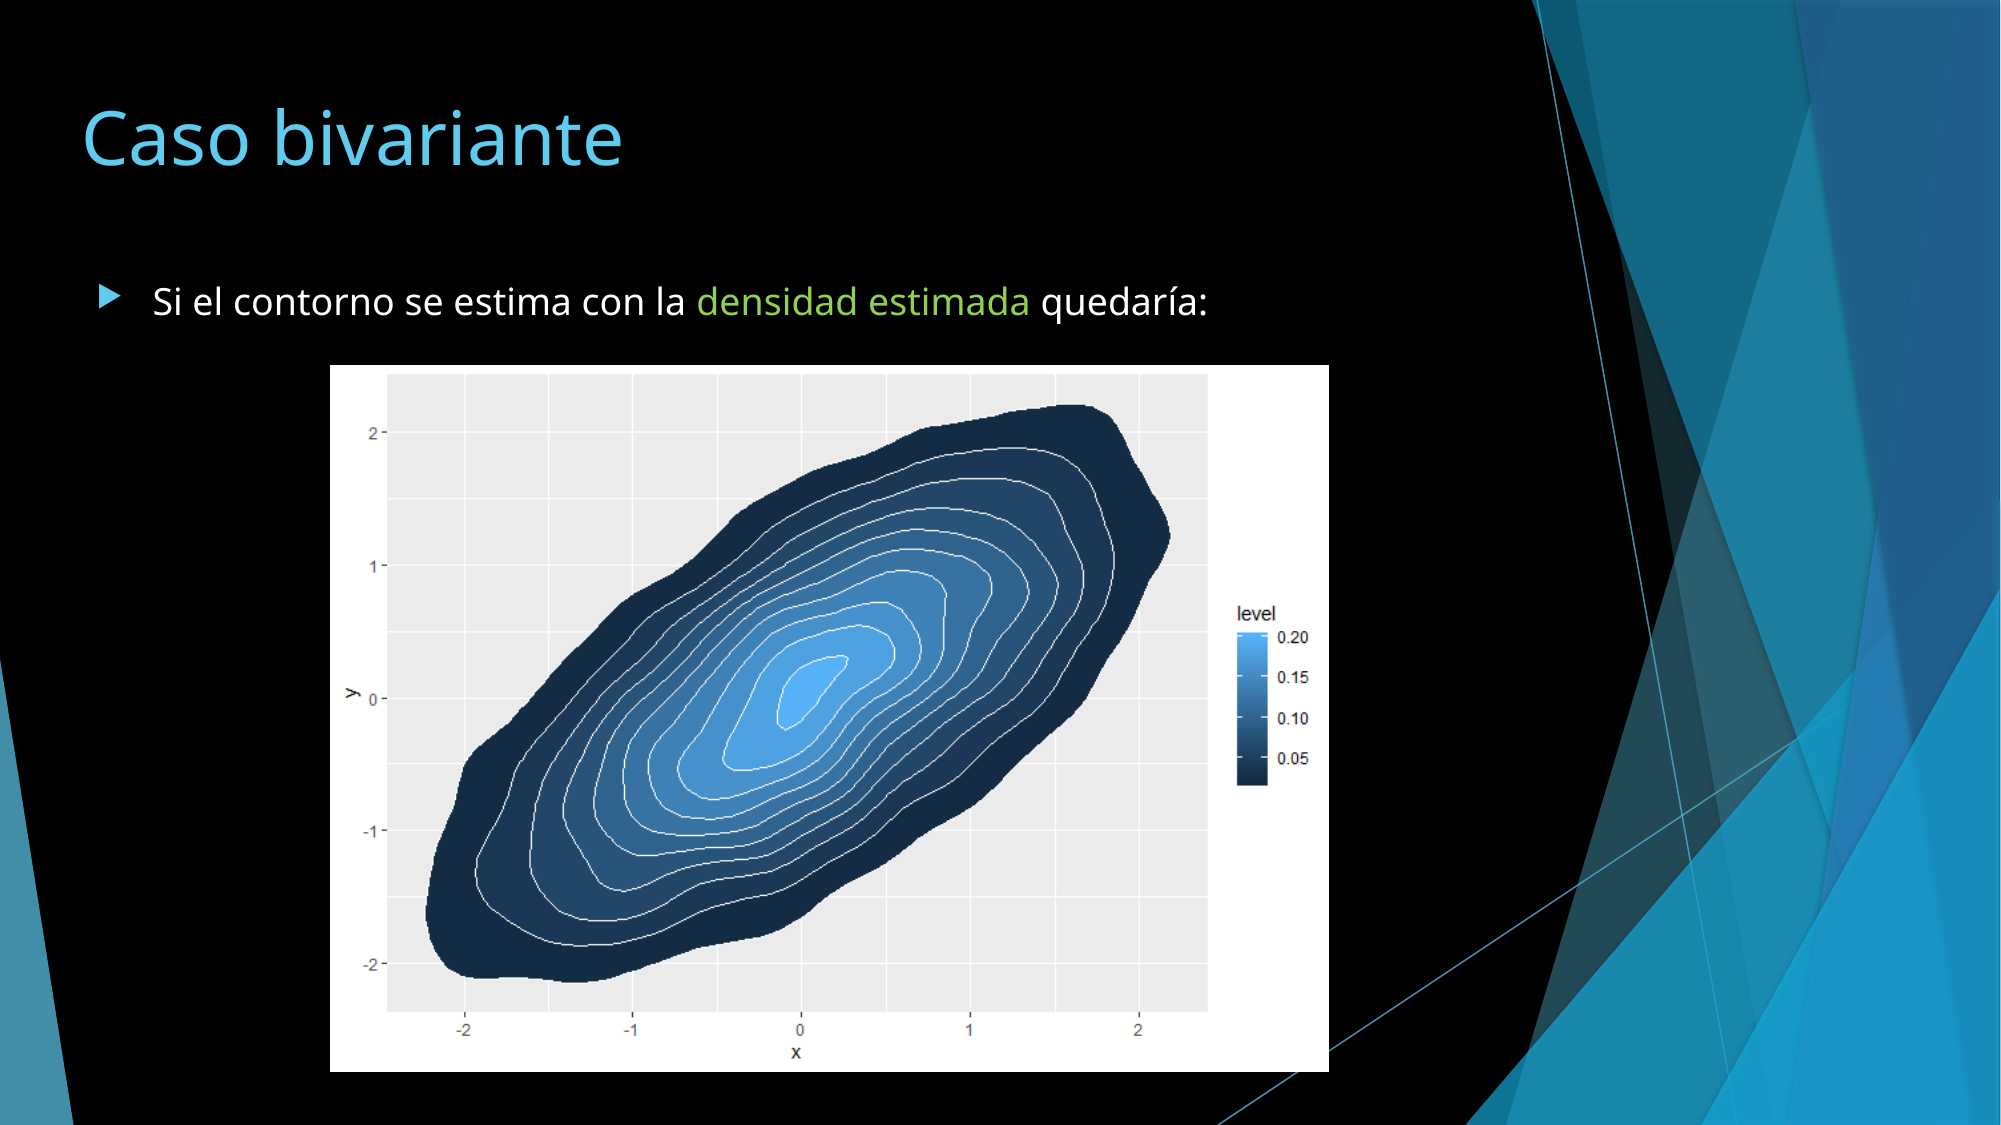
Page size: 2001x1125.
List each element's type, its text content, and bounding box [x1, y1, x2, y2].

picture [329, 364, 1330, 1072]
text_box Si el contorno se estima con la densidad estimada quedaría: [81, 270, 1578, 1042]
title Caso bivariante [66, 82, 1419, 300]
